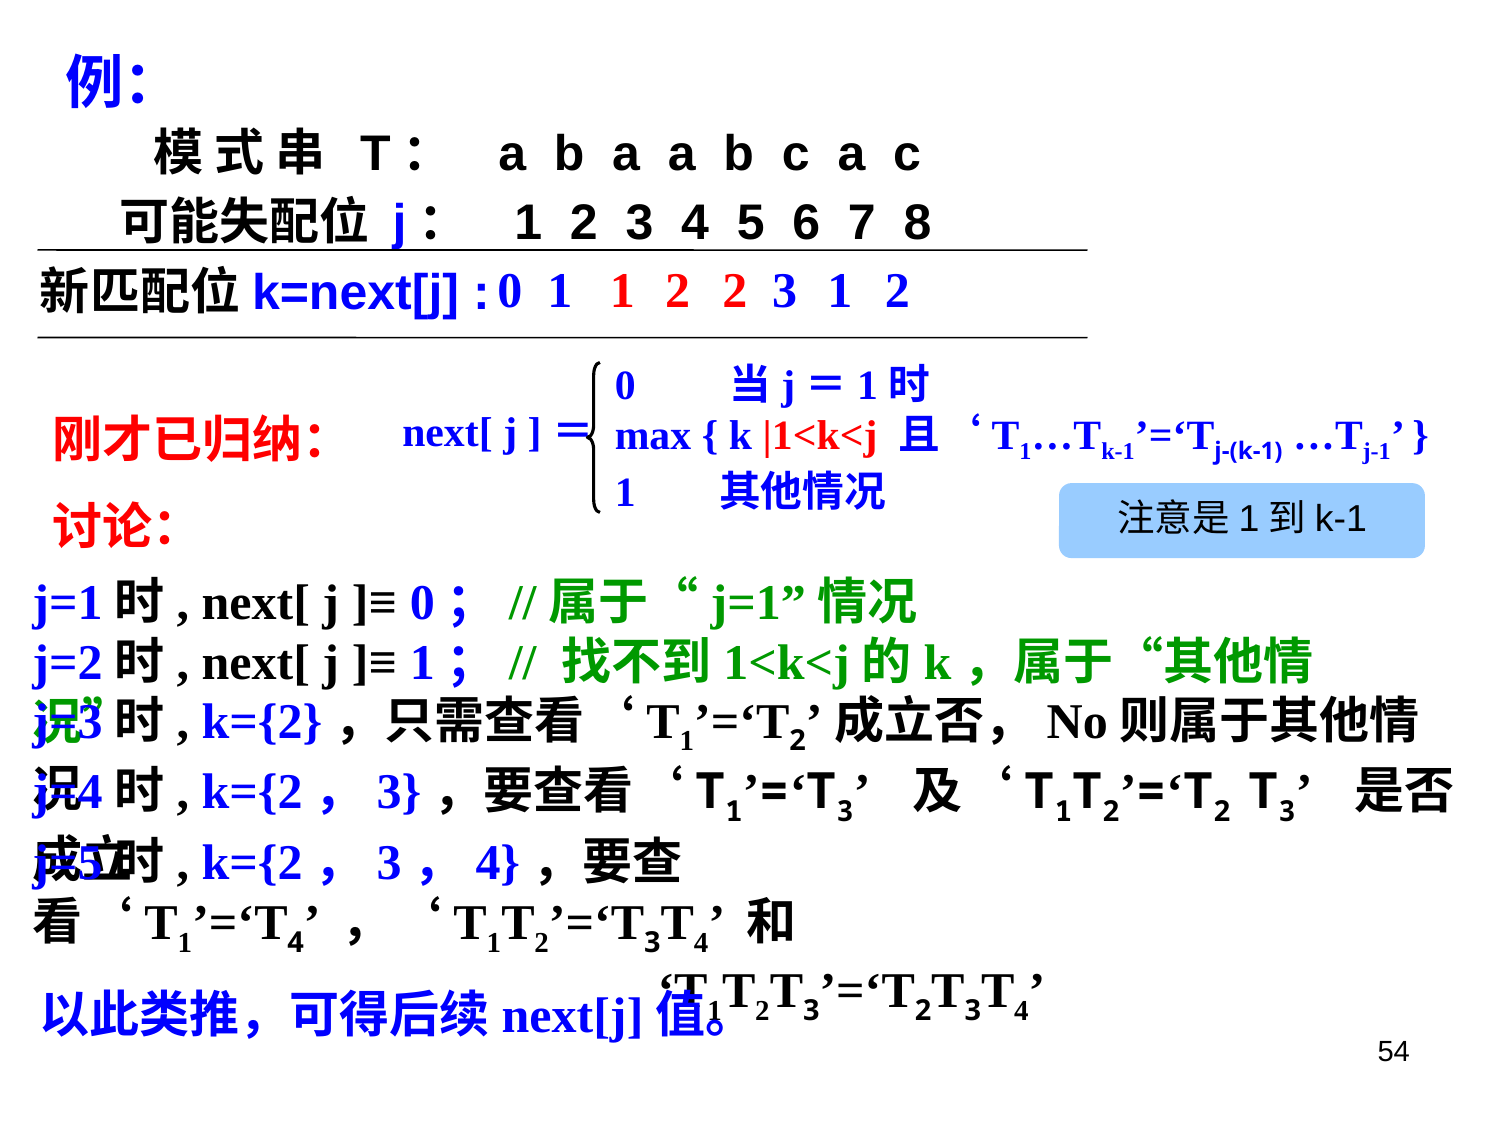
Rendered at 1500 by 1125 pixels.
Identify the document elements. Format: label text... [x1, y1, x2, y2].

text_box j=1时, next[ j ]≡ 0；//属于“j=1”情况 j=2时, next[ j ]≡ 1；// 找不到1<k<j的k，属于“其他情况” [17, 562, 1393, 680]
text_box 注意是1到k-1 [1058, 524, 1425, 559]
slide_number 54 [1074, 1024, 1426, 1103]
title 例： [50, 37, 925, 123]
list 模 式 串 T： a b a a b c a c 可能失配位 j： 1 2 3 4 5 6 7 8 新匹配位k=next[j] : [24, 112, 1338, 338]
text_box 0 [482, 251, 532, 325]
text_box 2 [707, 249, 757, 325]
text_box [387, 349, 1451, 516]
text_box 2 [870, 249, 925, 325]
text_box 以此类推，可得后续next[j]值。 [24, 974, 738, 1050]
text_box 1 [812, 249, 868, 325]
text_box 讨论： [37, 487, 250, 562]
text_box 1 [595, 249, 650, 325]
text_box j=4时, k={2，3}，要查看‘T1’=‘T3’ 及‘T1T2’=‘T2 T3’ 是否成立 [17, 751, 1500, 895]
text_box 刚才已归纳： [37, 399, 382, 475]
text_box 3 [757, 249, 812, 325]
text_box j=3时, k={2}，只需查看‘T1’=‘T2’成立否，No则属于其他情况 [17, 680, 1456, 751]
text_box j=5时, k={2，3，4}，要查看‘T1’=‘T4’ ，‘T1T2’=‘T3T4’ 和 ‘T1T2T3’=‘T2T3T4’ [17, 822, 1343, 1034]
text_box 2 [650, 249, 705, 325]
text_box 1 [532, 249, 588, 325]
